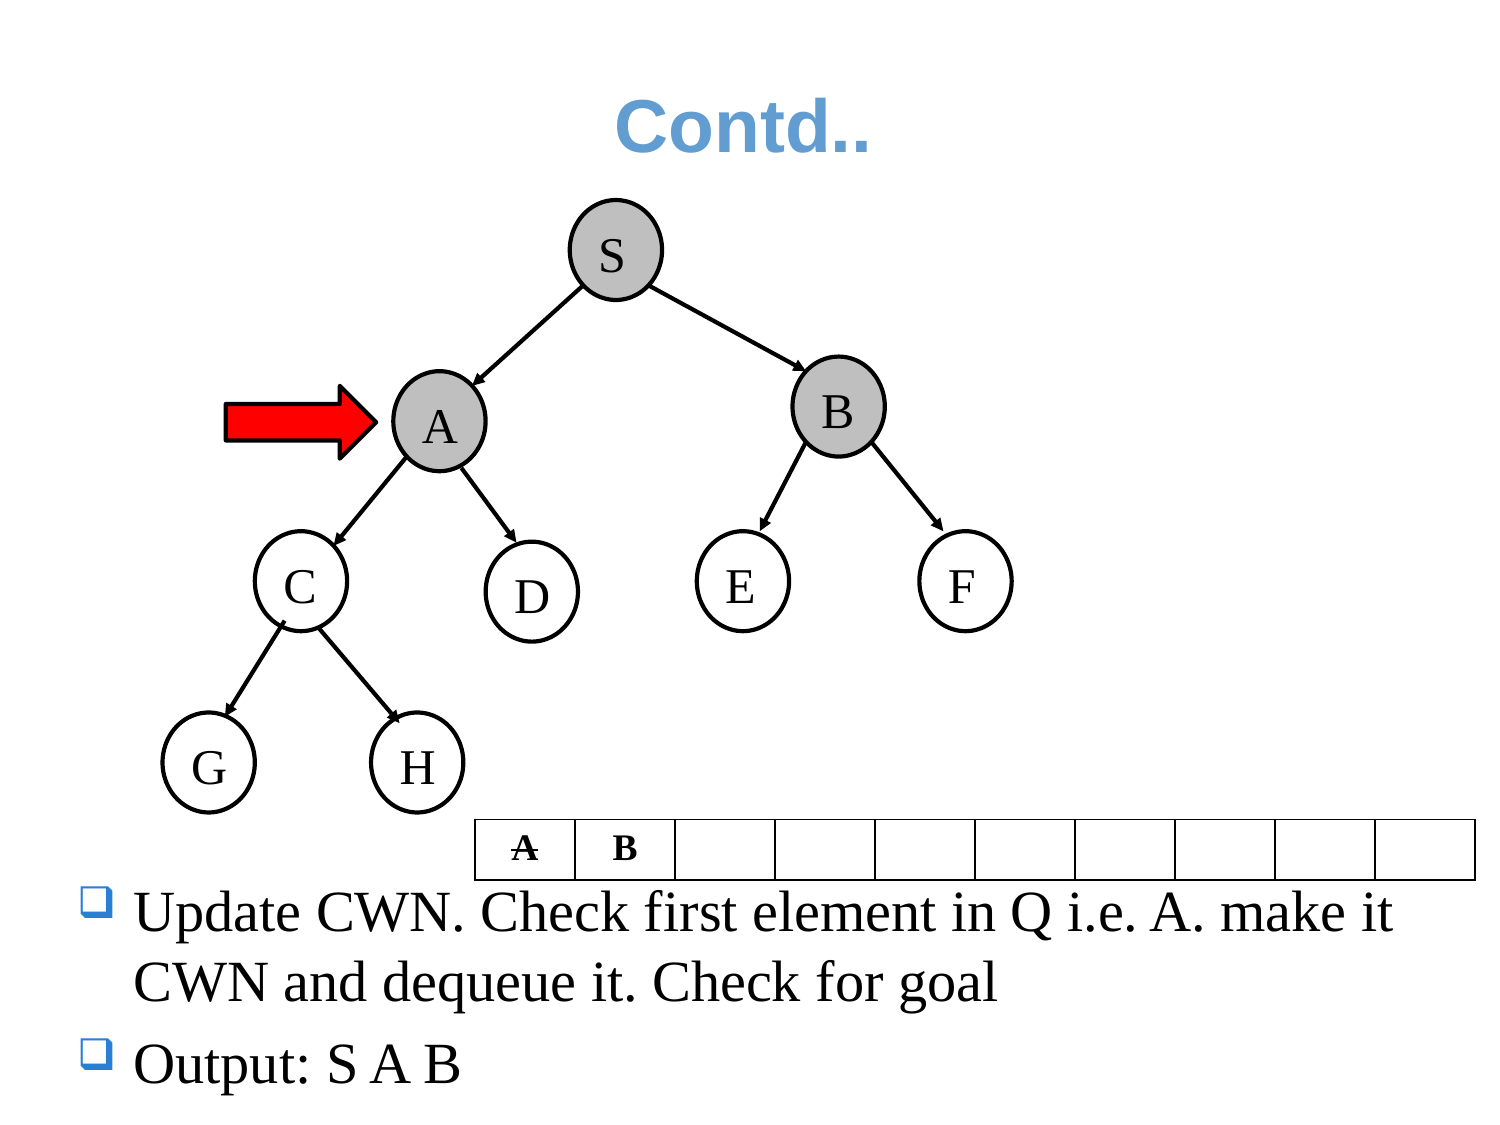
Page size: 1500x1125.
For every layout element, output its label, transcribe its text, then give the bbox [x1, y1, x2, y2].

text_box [224, 620, 285, 717]
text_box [461, 467, 517, 543]
text_box G [162, 712, 255, 813]
table_header A [476, 820, 574, 879]
title Contd.. [62, 37, 1425, 175]
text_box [759, 441, 807, 532]
text_box E [696, 531, 790, 632]
table_header [1276, 820, 1374, 879]
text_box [471, 285, 584, 387]
text_box A [393, 371, 486, 472]
table_header [676, 820, 774, 879]
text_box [317, 626, 400, 724]
table_header [976, 820, 1074, 879]
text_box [648, 285, 807, 372]
text_box F [919, 531, 1012, 632]
text_box D [485, 541, 578, 642]
table_header [776, 820, 874, 879]
table_header [1376, 820, 1474, 879]
text_box B [792, 356, 885, 457]
text_box S [569, 200, 663, 300]
list Update CWN. Check first element in Q i.e. A. make it CWN and dequeue it. Check for goal Output: S A B [62, 212, 1425, 1002]
table_header B [576, 820, 674, 879]
text_box C [254, 531, 348, 632]
text_box [225, 385, 377, 454]
table_header [1176, 820, 1274, 879]
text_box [871, 441, 944, 532]
table_header [876, 820, 974, 879]
text_box H [371, 712, 464, 813]
table_header [1076, 820, 1174, 879]
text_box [333, 456, 408, 546]
